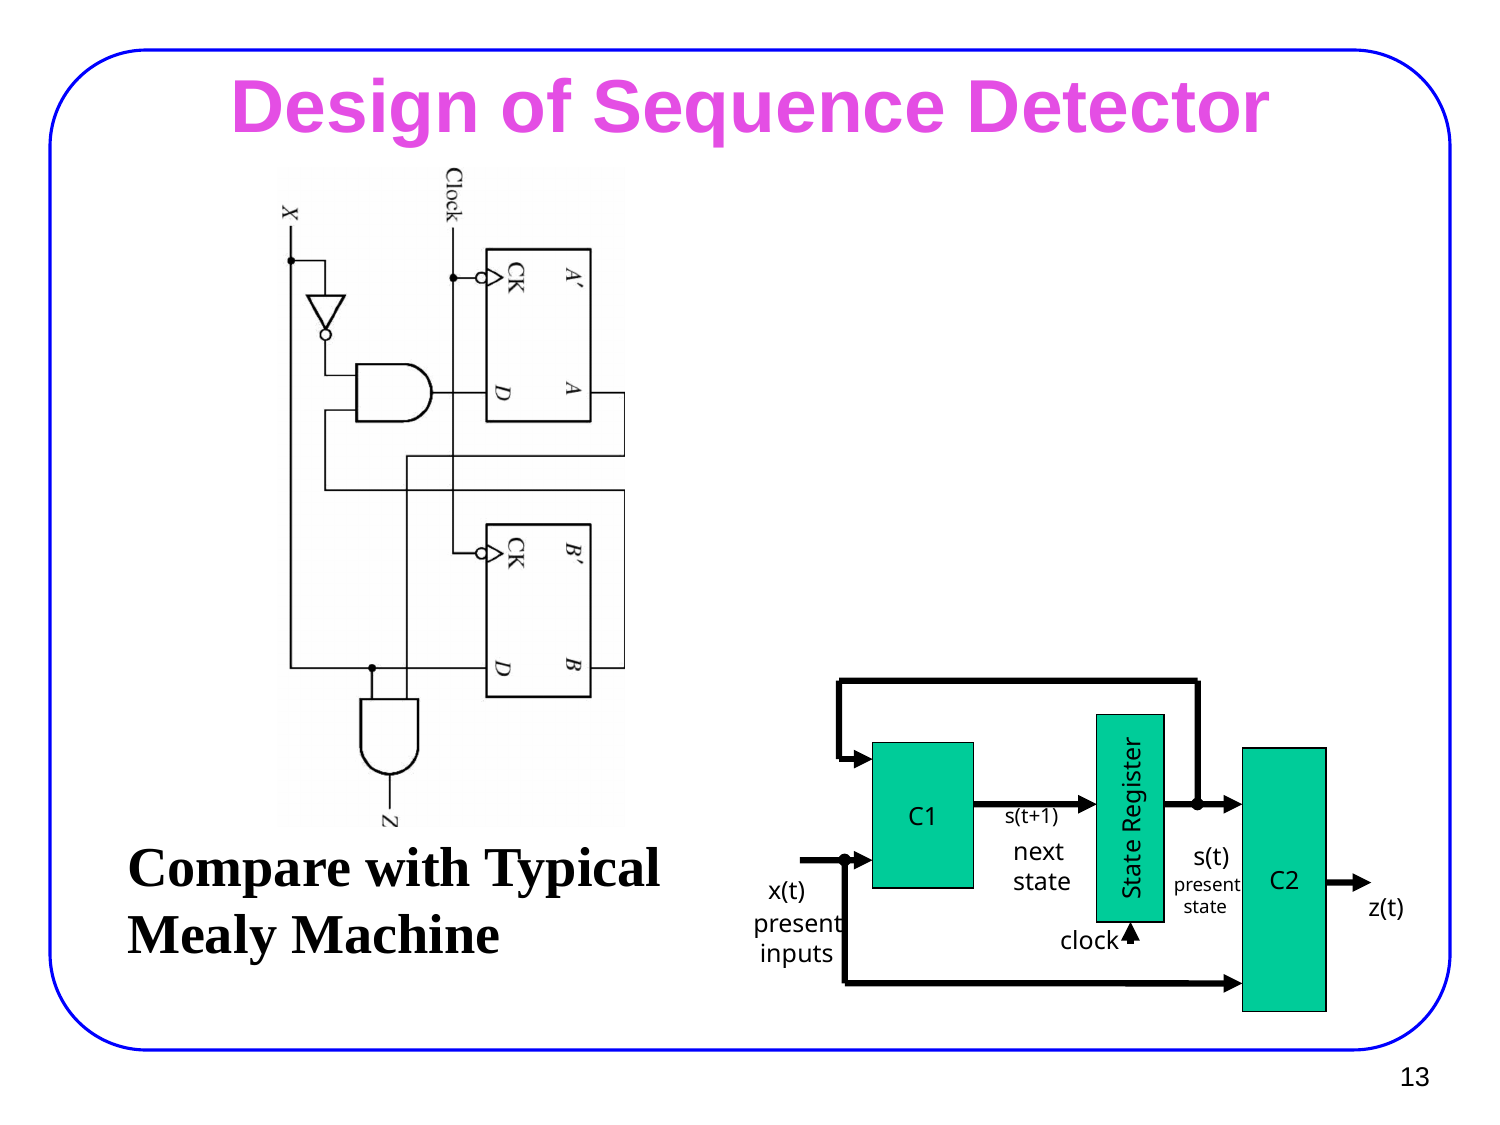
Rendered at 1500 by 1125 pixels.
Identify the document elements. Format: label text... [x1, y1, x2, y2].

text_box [737, 680, 1424, 1012]
text_box Compare with Typical Mealy Machine [112, 822, 732, 973]
title Design of Sequence Detector [113, 66, 1389, 140]
slide_number 13 [1351, 1047, 1444, 1104]
picture [121, 322, 781, 671]
